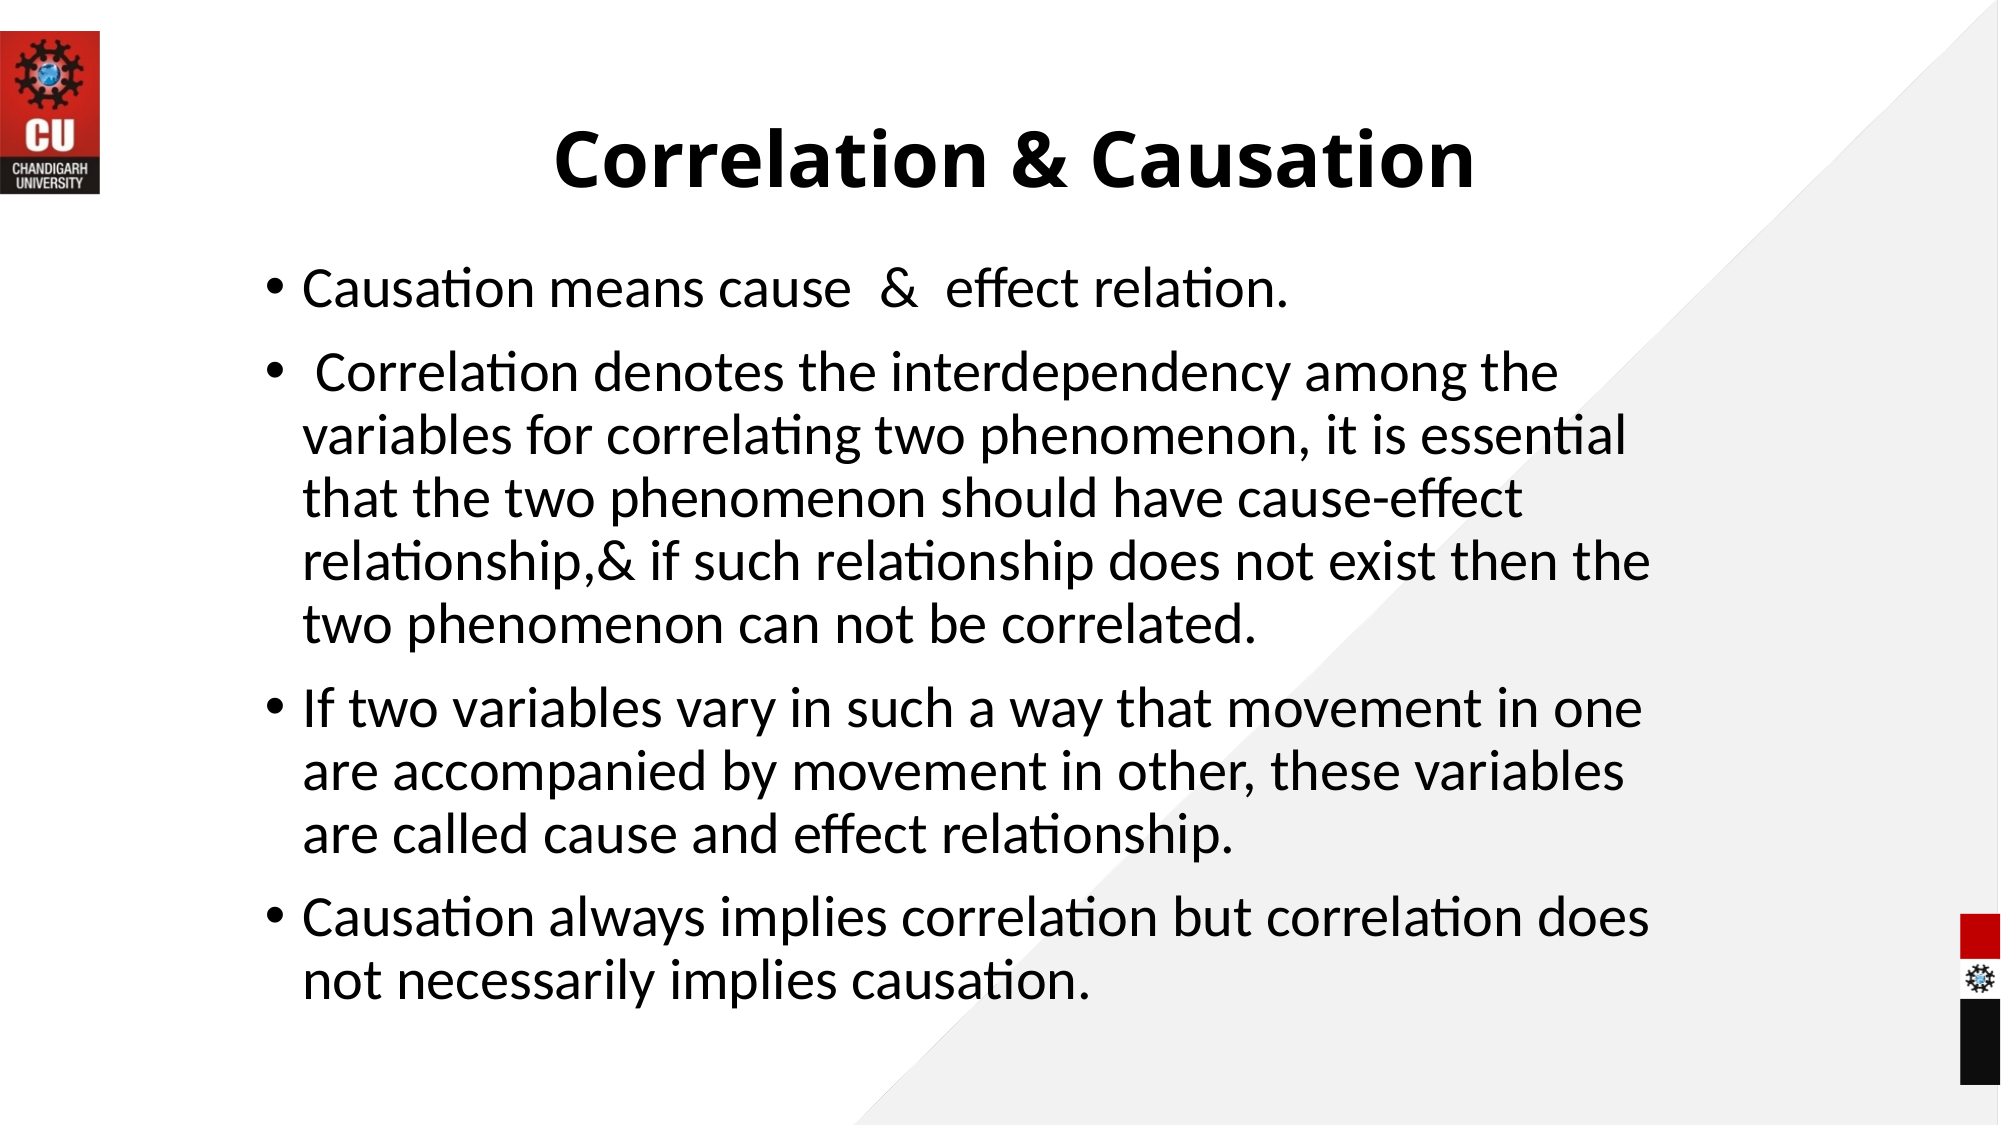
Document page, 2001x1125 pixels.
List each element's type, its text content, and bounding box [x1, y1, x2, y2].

picture [0, 0, 2001, 1125]
list Causation means cause & effect relation. Correlation denotes the interdependency among the variables for correlating two phenomenon, it is essential that the two phenomenon should have cause-effect relationship,& if such relationship does not exist then the two phenomenon can not be correlated. If two variables vary in such a way that movement in one are accompanied by movement in other, these variables are called cause and effect relationship. Causation always implies correlation but correlation does not necessarily implies causation. [249, 249, 1700, 1125]
title Correlation & Causation [537, 112, 1500, 213]
